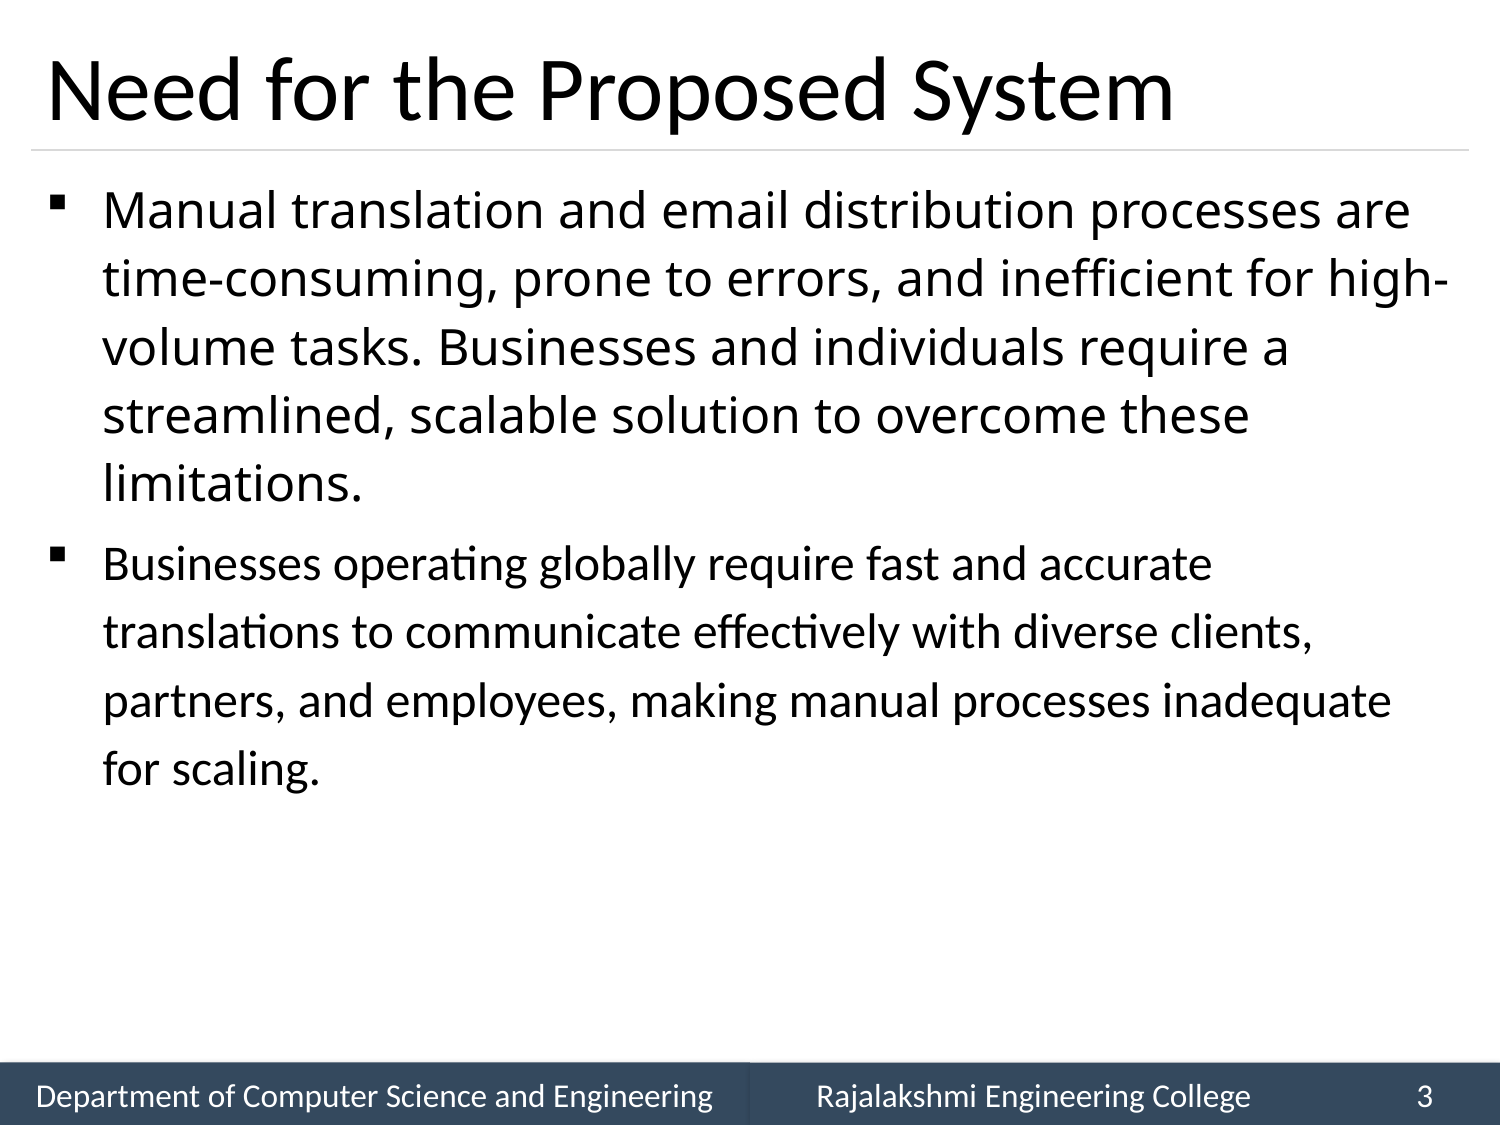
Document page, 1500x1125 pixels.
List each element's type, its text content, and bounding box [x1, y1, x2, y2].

title Need for the Proposed System [31, 17, 1469, 150]
list Manual translation and email distribution processes are time-consuming, prone to errors, and inefficient for high-volume tasks. Businesses and individuals require a streamlined, scalable solution to overcome these limitations. Businesses operating globally require fast and accurate translations to communicate effectively with diverse clients, partners, and employees, making manual processes inadequate for scaling. [31, 162, 1469, 1038]
